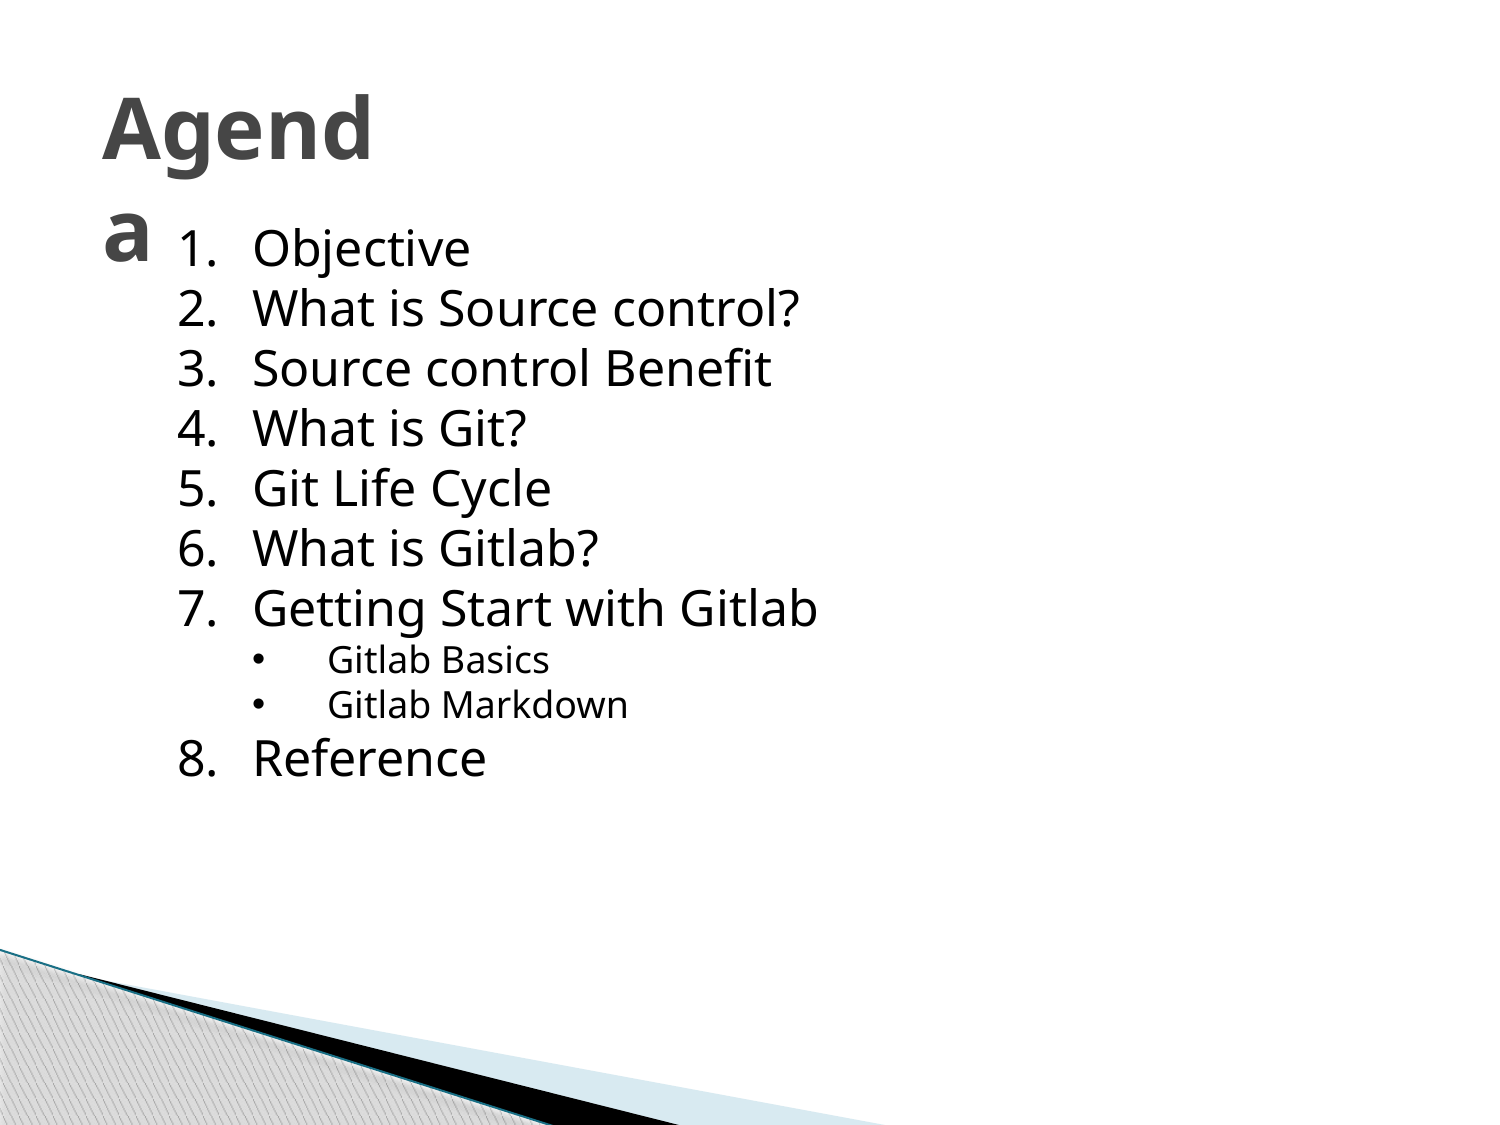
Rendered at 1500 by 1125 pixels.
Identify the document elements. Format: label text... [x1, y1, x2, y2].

text_box Agenda [87, 66, 435, 286]
text_box Objective What is Source control? Source control Benefit What is Git? Git Life Cycle What is Gitlab? Getting Start with Gitlab Gitlab Basics Gitlab Markdown Reference [87, 208, 1500, 1021]
